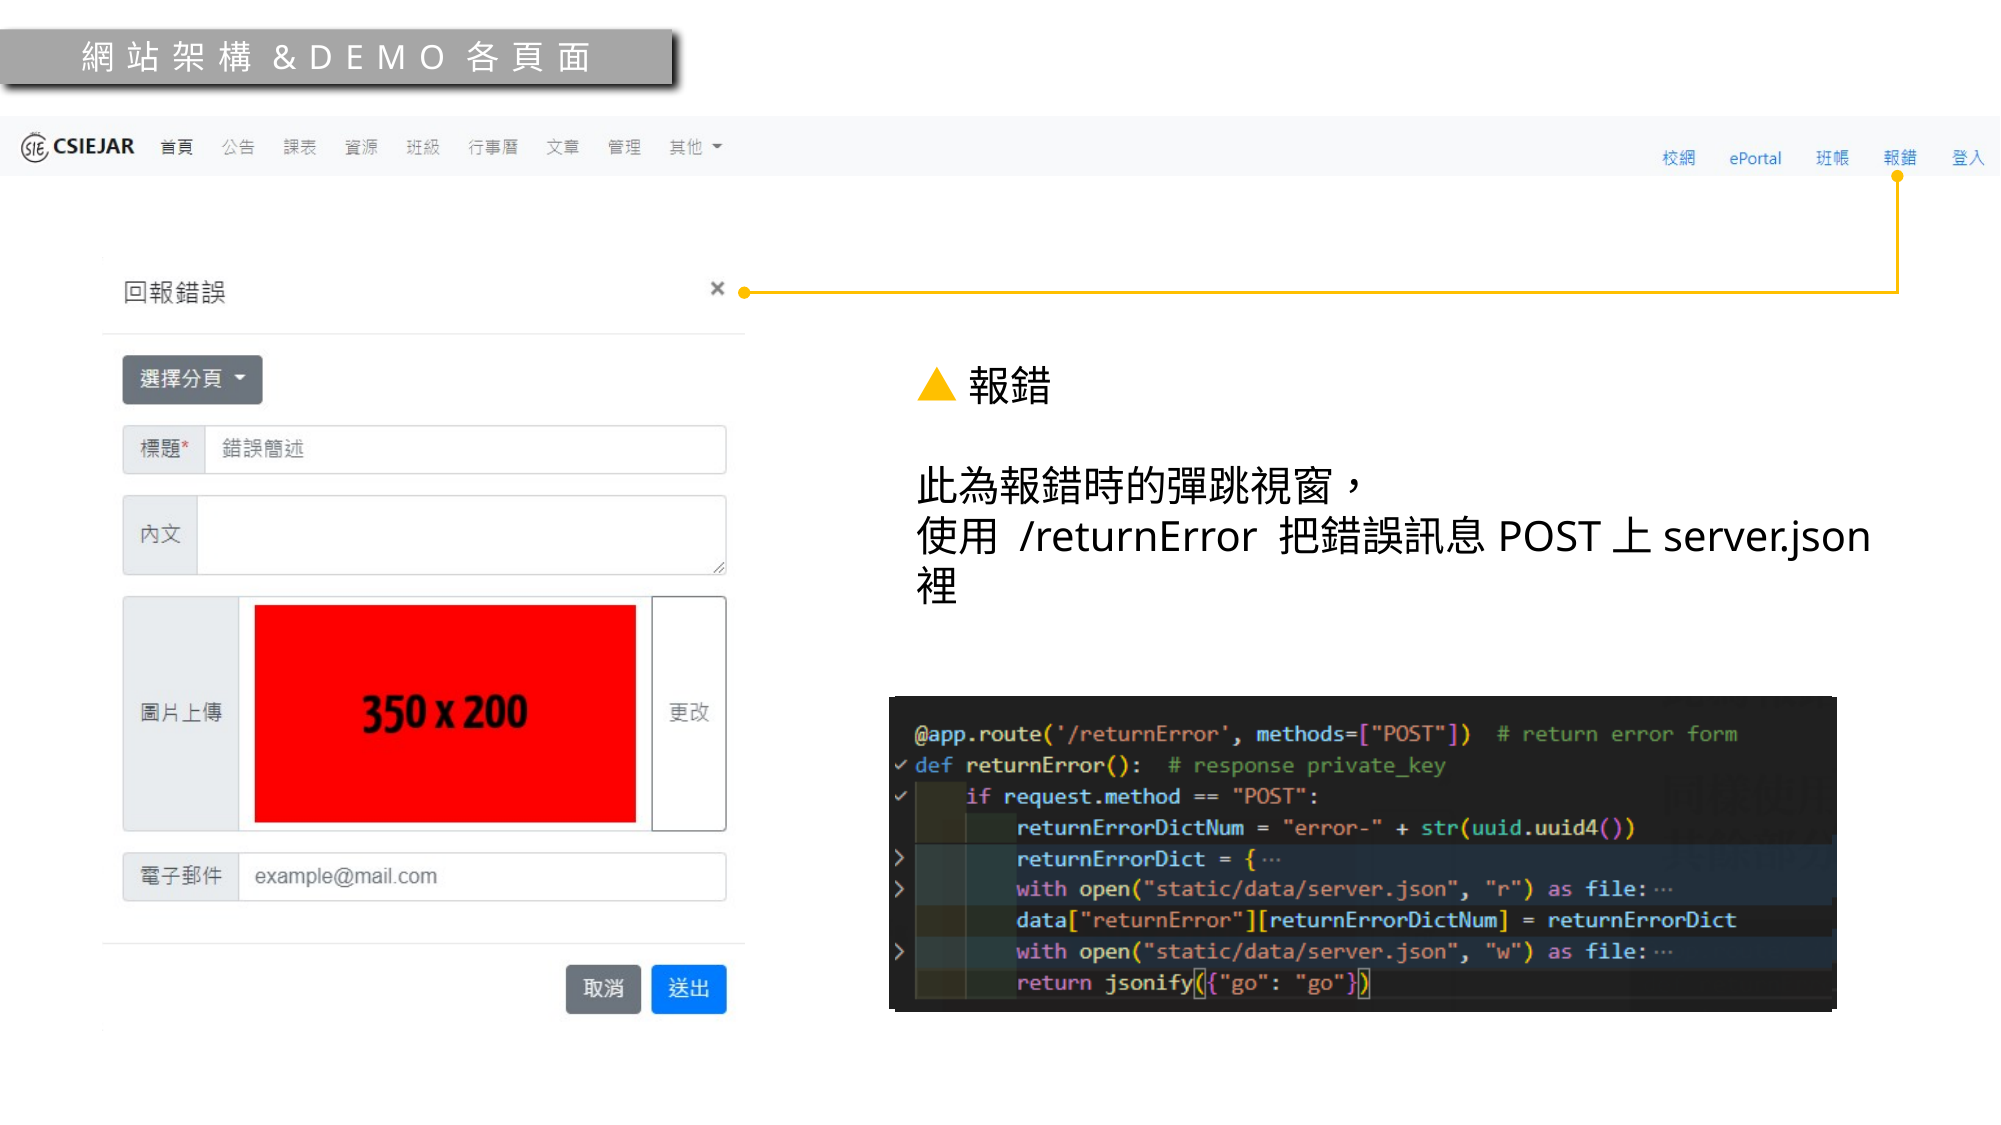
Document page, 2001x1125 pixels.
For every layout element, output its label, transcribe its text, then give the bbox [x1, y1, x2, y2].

text_box ▲報錯 此為報錯時的彈跳視窗， 使用 /returnError 把錯誤訊息POST上server.json裡 [901, 352, 1898, 617]
picture [0, 116, 2000, 176]
picture [889, 696, 1837, 1012]
text_box [745, 176, 1904, 299]
picture [102, 257, 745, 1031]
text_box 網站架構&DEMO各頁面 [0, 29, 672, 84]
